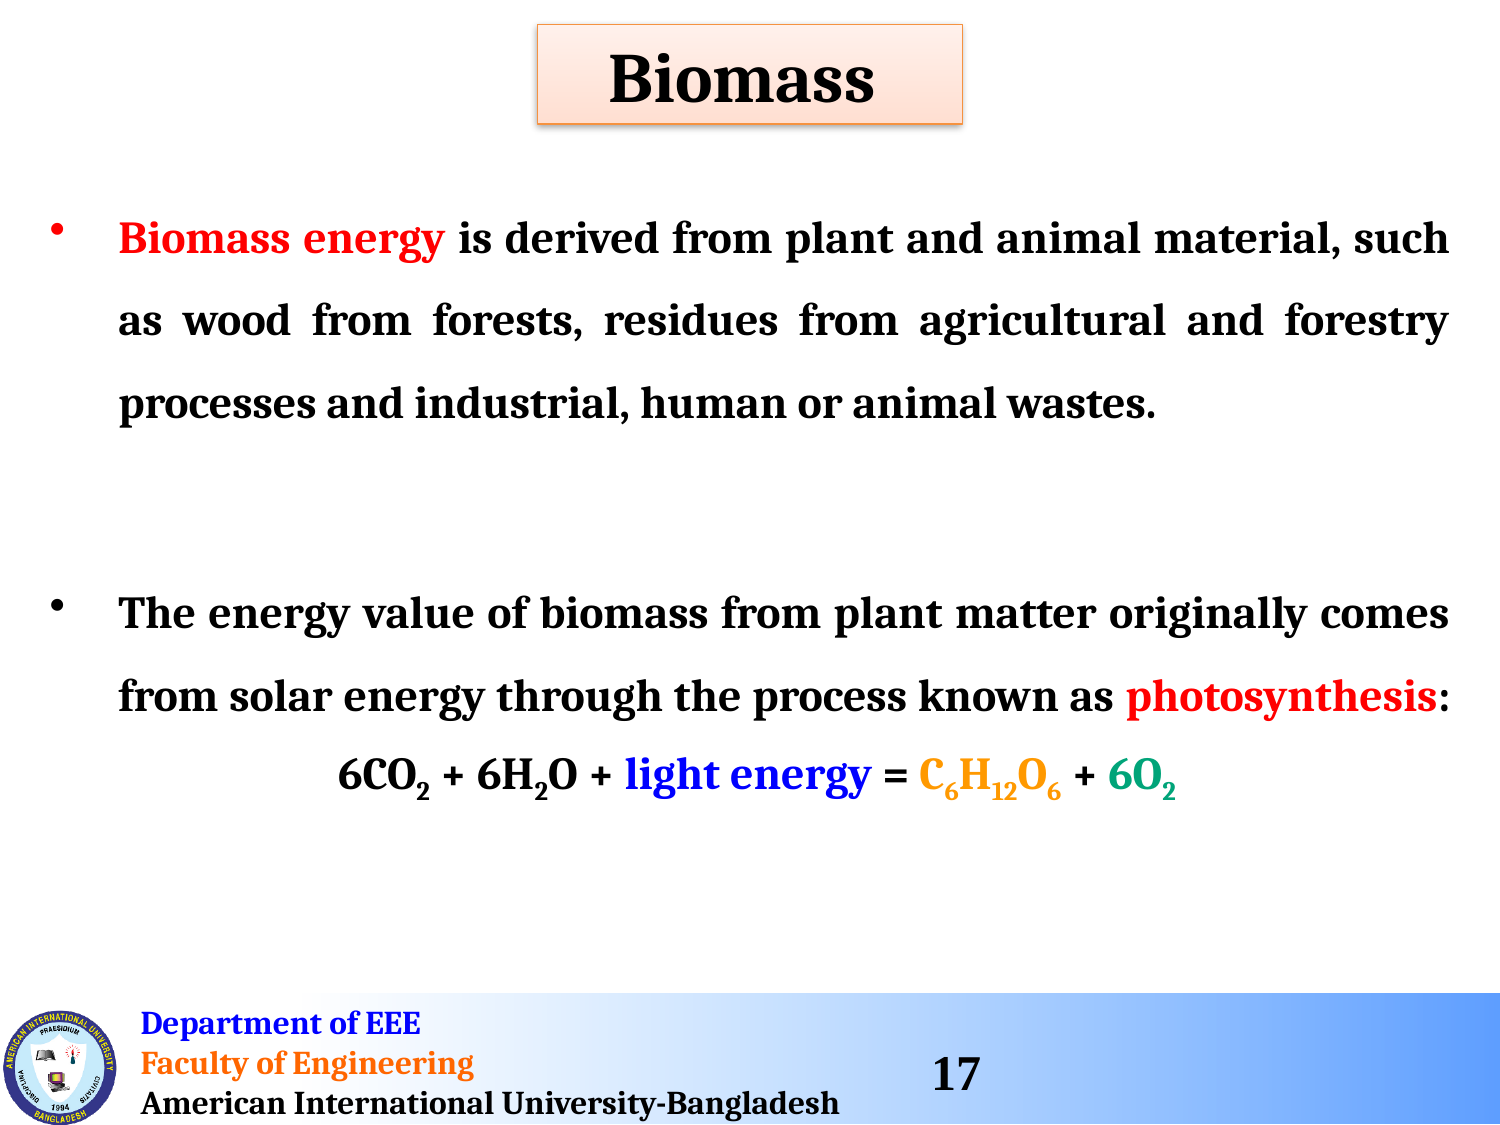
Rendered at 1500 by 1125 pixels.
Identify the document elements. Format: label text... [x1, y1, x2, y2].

text_box Biomass energy is derived from plant and animal material, such as wood from forests, residues from agricultural and forestry processes and industrial, human or animal wastes. The energy value of biomass from plant matter originally comes from solar energy through the process known as photosynthesis: 6CO2 + 6H2O + light energy = C6H12O6 + 6O2 [34, 172, 1466, 814]
slide_number 17 [645, 1040, 996, 1101]
text_box Biomass [537, 24, 963, 125]
picture [0, 1007, 119, 1125]
